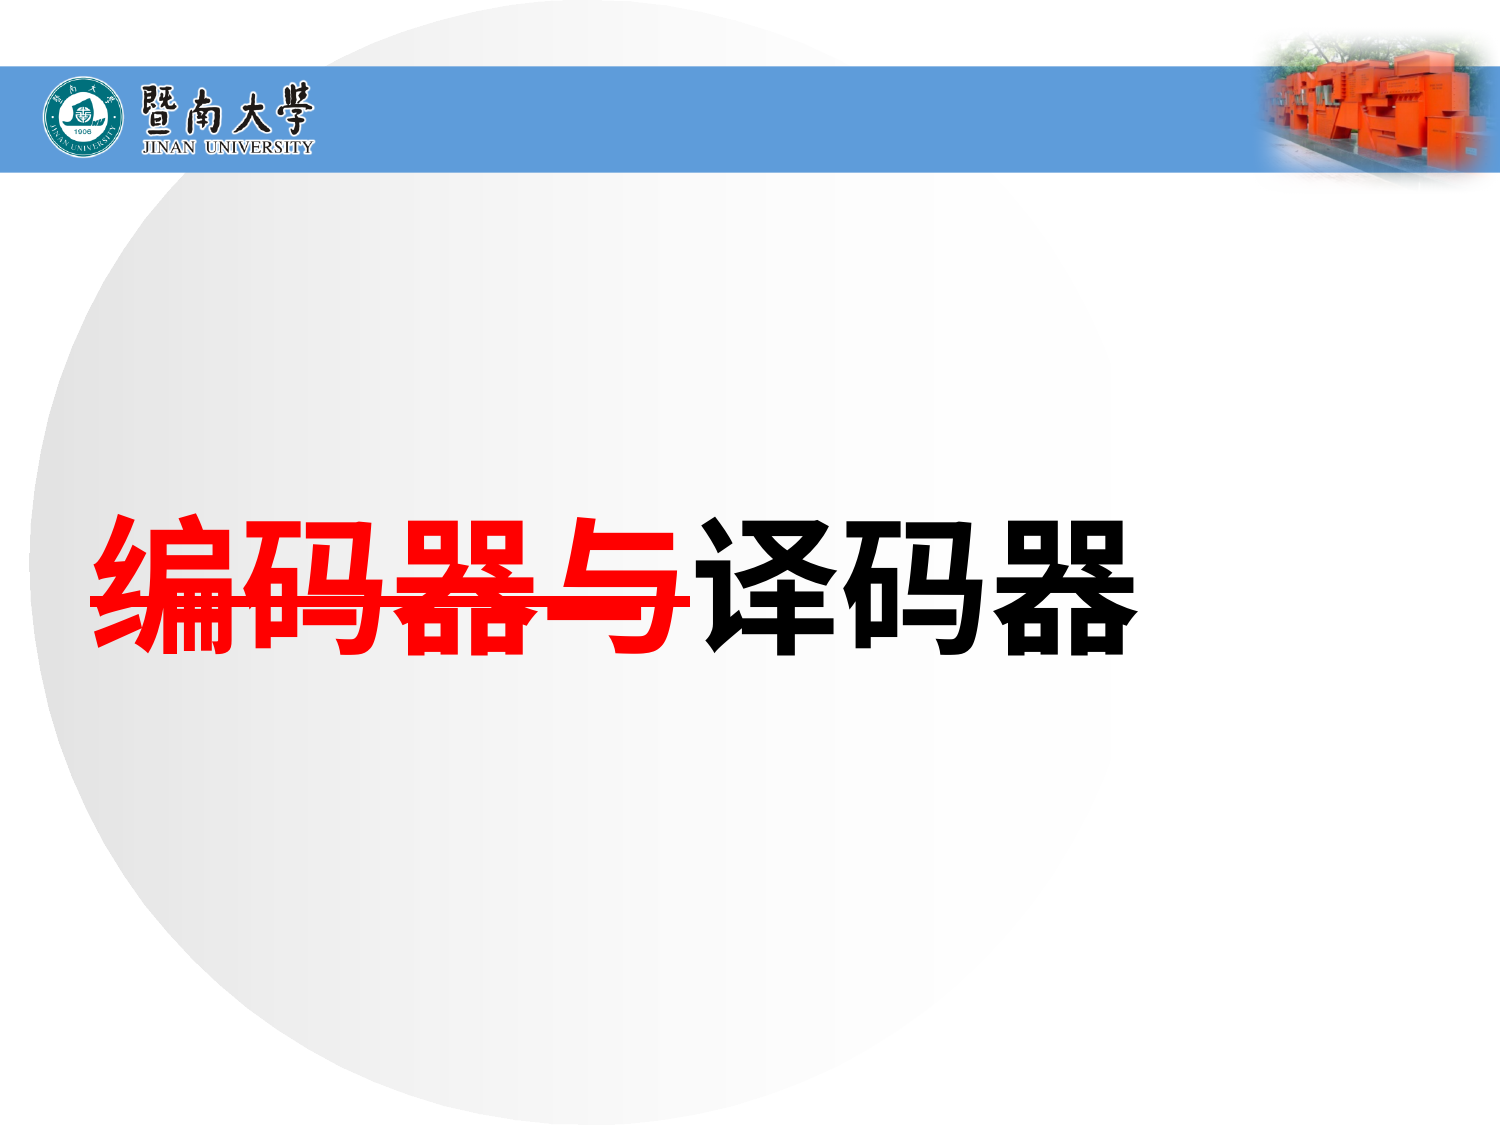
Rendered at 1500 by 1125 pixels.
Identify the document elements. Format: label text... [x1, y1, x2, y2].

list 编码器与译码器 [75, 275, 1432, 1038]
picture [32, 74, 340, 164]
picture [1290, 68, 1461, 154]
